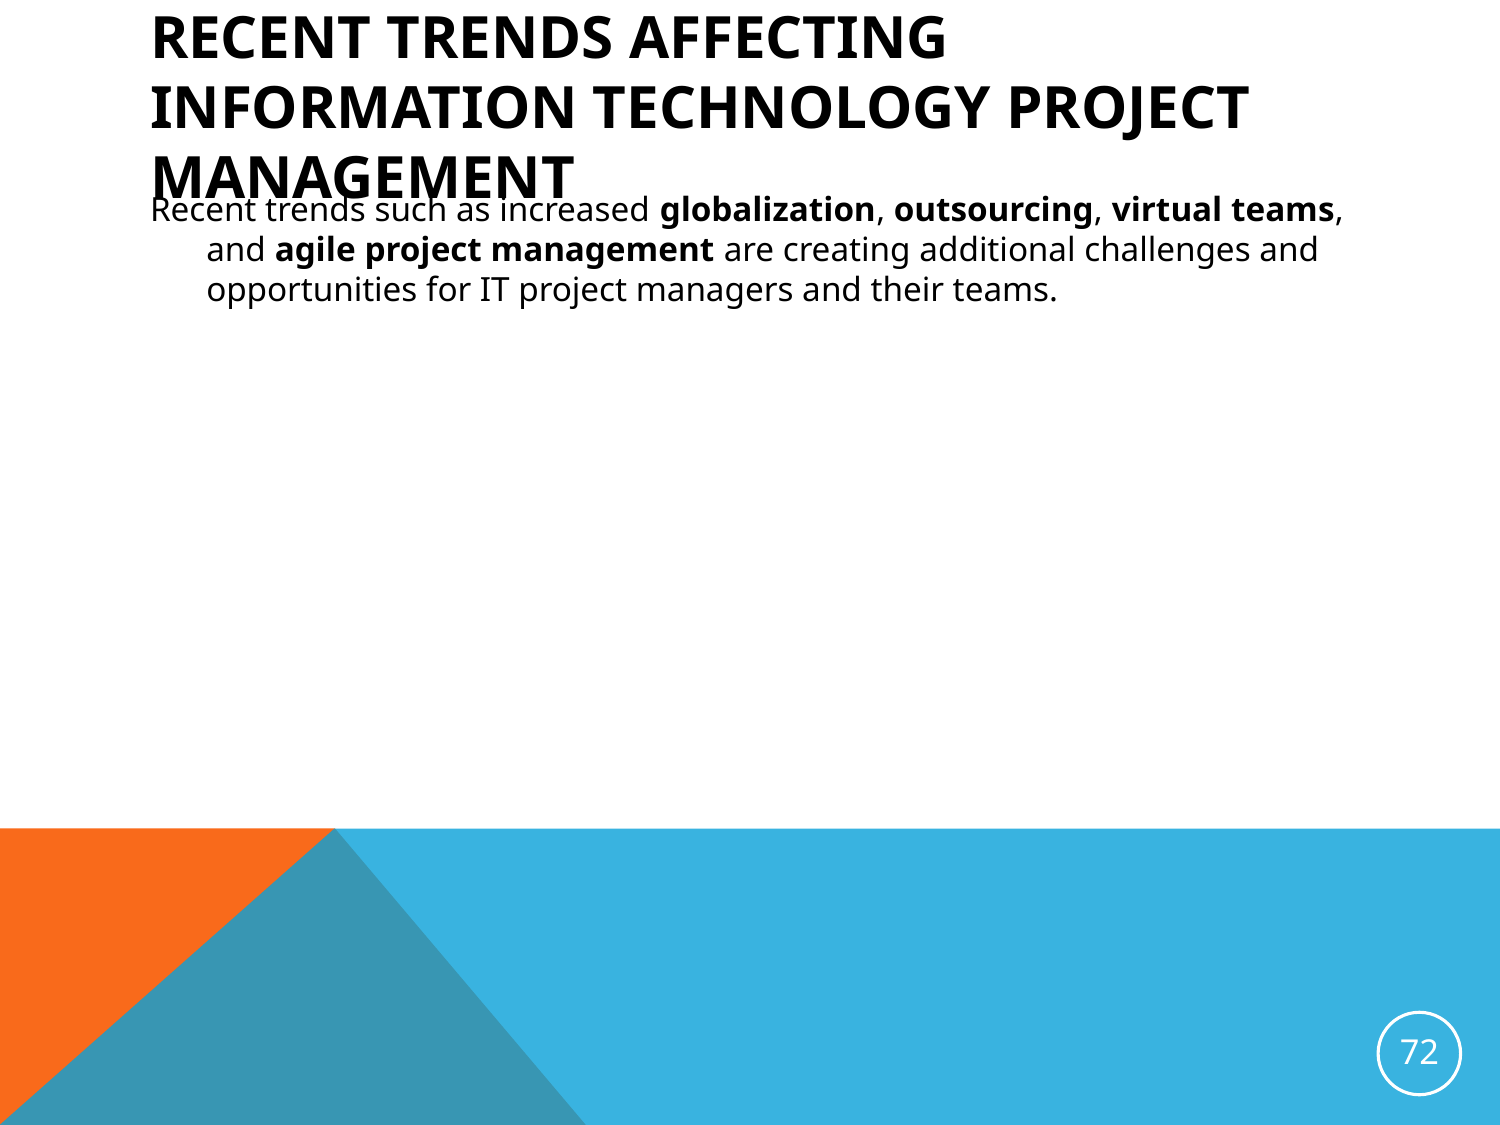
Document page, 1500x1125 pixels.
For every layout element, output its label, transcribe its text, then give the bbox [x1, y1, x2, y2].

list Recent trends such as increased globalization, outsourcing, virtual teams, and agile project management are creating additional challenges and opportunities for IT project managers and their teams. [135, 180, 1369, 768]
slide_number 72 [1376, 1010, 1463, 1097]
title RECENT TRENDS AFFECTING INFORMATION TECHNOLOGY PROJECT MANAGEMENT [135, 60, 1369, 150]
